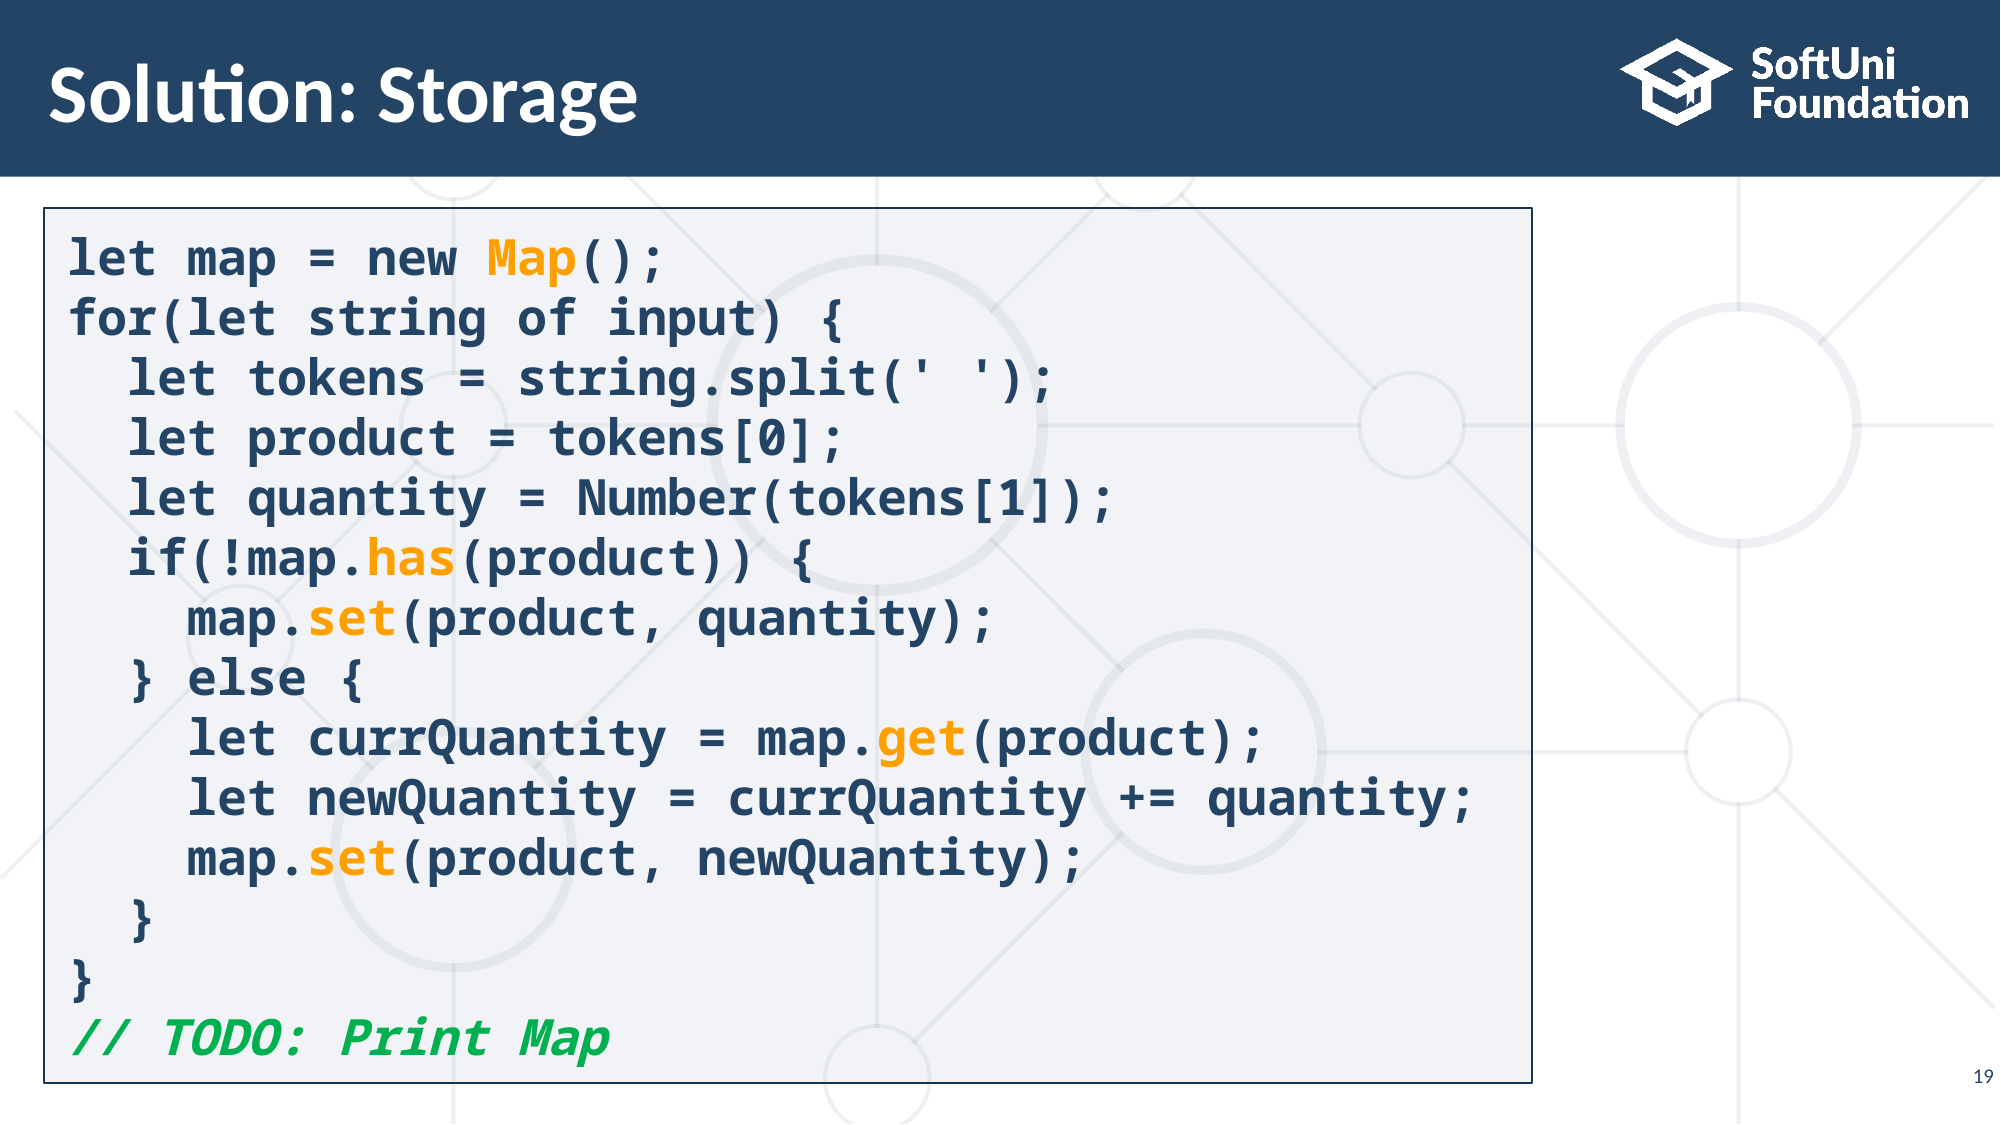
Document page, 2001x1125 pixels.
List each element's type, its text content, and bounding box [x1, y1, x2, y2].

slide_number 19 [1929, 1049, 2000, 1100]
picture [1619, 38, 1968, 126]
title Solution: Storage [31, 16, 1591, 162]
text_box let map = new Map(); for(let string of input) { let tokens = string.split(' '); let product = tokens[0]; let quantity = Number(tokens[1]); if(!map.has(product)) { map.set(product, quantity); } else { let currQuantity = map.get(product); let newQuantity = currQuantity += quantity; map.set(product, newQuantity); } } // TODO: Print Map [43, 207, 1532, 1084]
